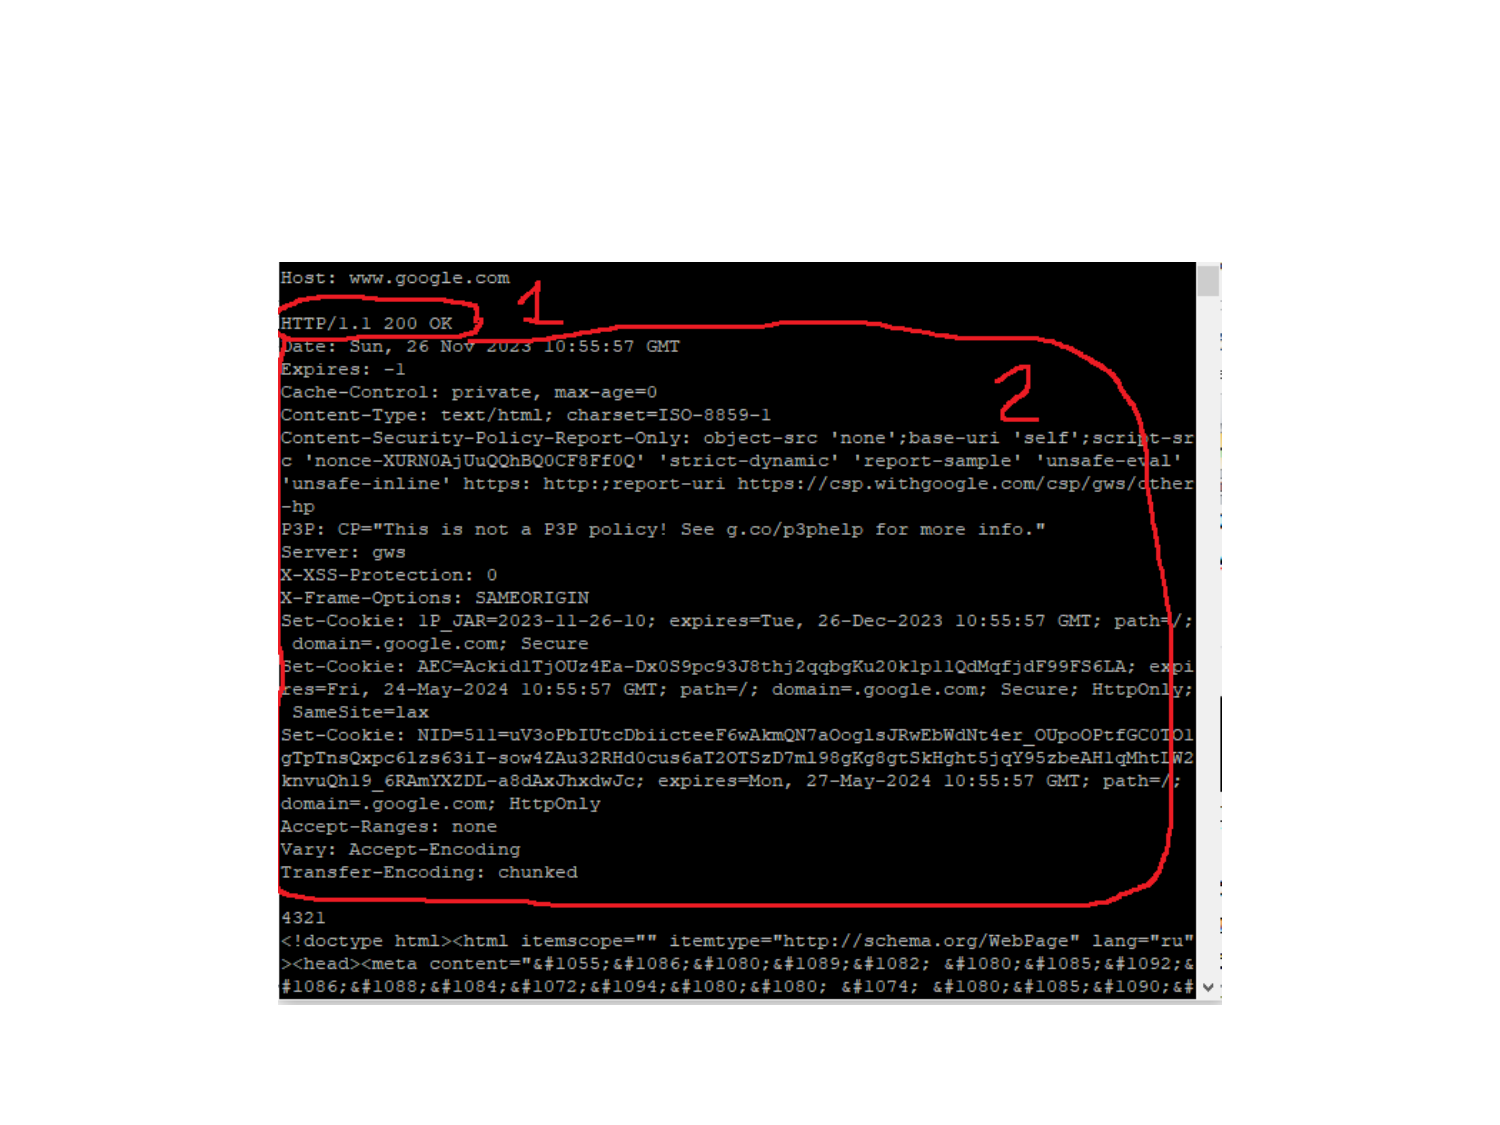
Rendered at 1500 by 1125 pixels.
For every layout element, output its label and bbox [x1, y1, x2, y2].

list [277, 262, 1223, 1006]
